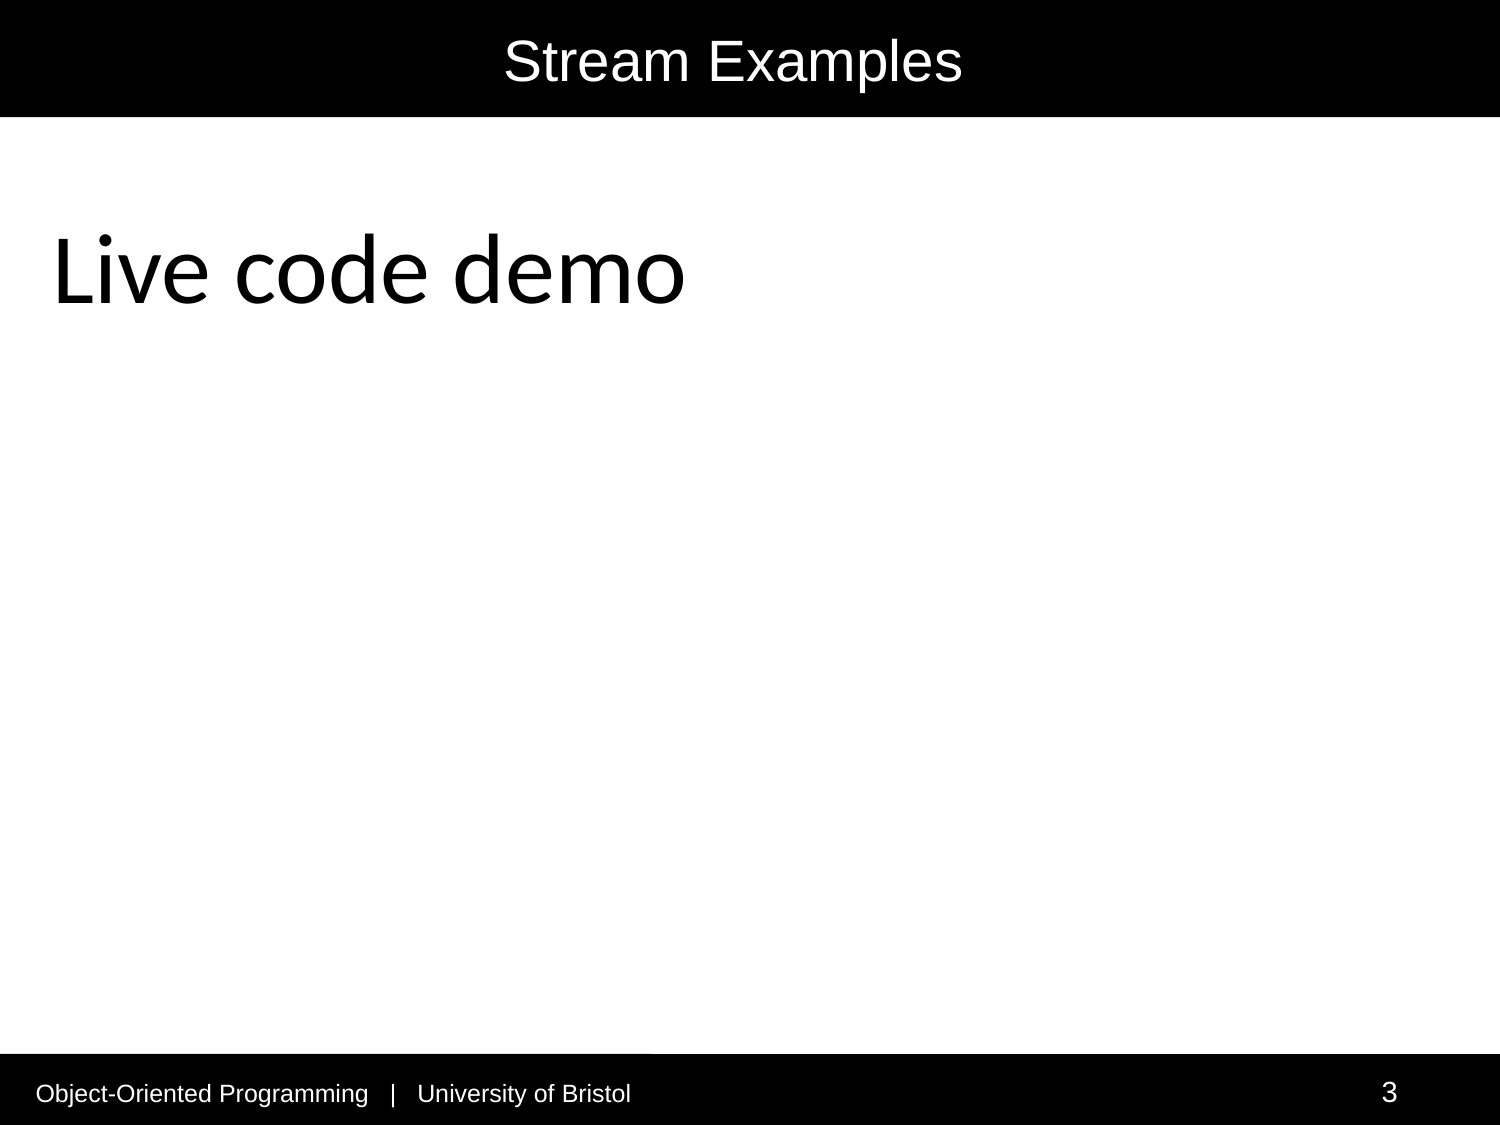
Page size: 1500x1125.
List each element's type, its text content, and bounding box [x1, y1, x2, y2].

title Stream Examples [35, 0, 1432, 118]
list Live code demo [37, 196, 1388, 939]
